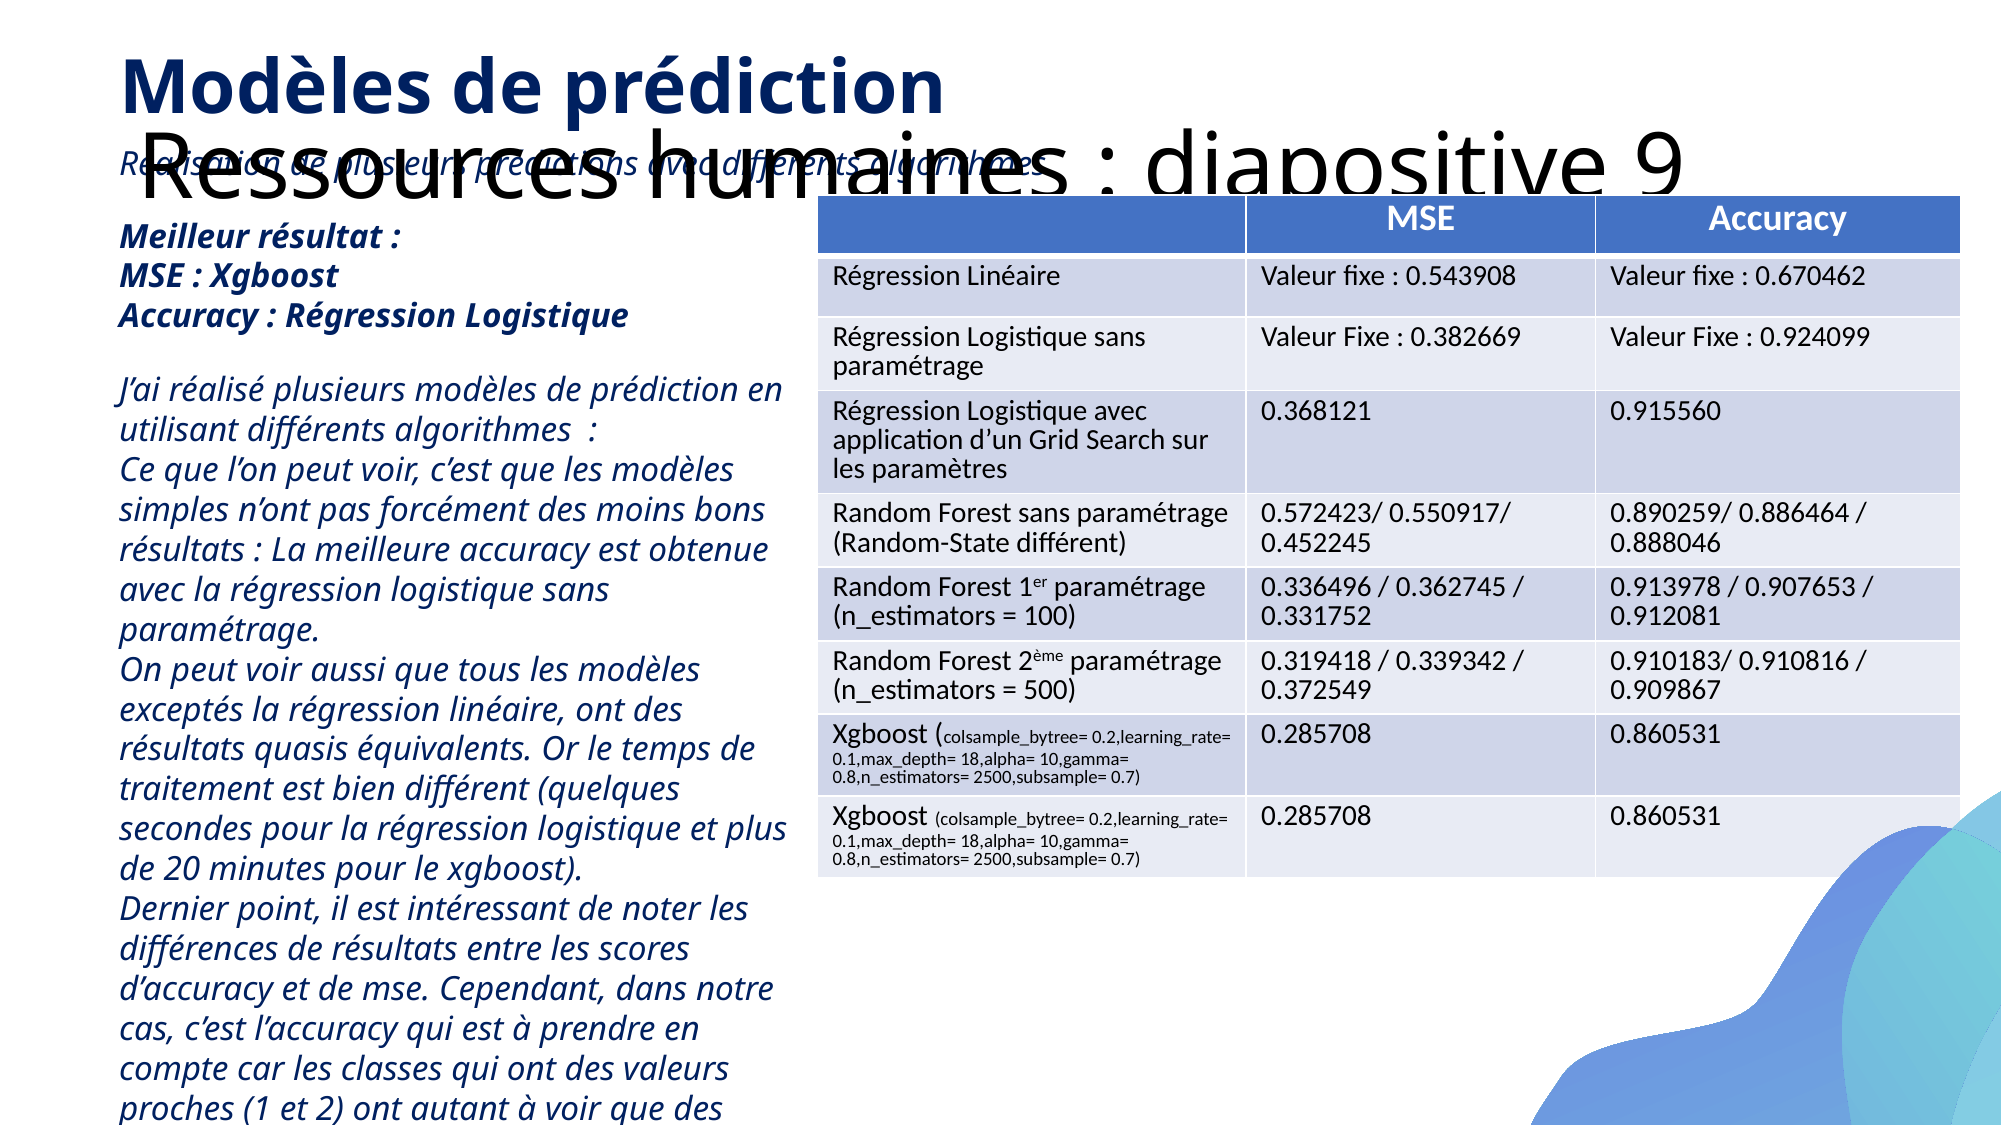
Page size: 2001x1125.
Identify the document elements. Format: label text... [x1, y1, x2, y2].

table_cell 0.860531 [1596, 715, 1960, 758]
table_cell 0.890259/ 0.886464 / 0.888046 [1596, 494, 1960, 566]
table_cell 0.336496 / 0.362745 / 0.331752 [1247, 568, 1595, 640]
table_cell Valeur Fixe : 0.924099 [1596, 318, 1960, 390]
text_box J’ai réalisé plusieurs modèles de prédiction en utilisant différents algorithmes : Ce que l’on peut voir, c’est que les modèles simples n’ont pas forcément des moins bons résultats : La meilleure accuracy est obtenue avec la régression logistique sans paramétrage. On peut voir aussi que tous les modèles exceptés la régression linéaire, ont des résultats quasis équivalents. Or le temps de traitement est bien différent (quelques secondes pour la régression logistique et plus de 20 minutes pour le xgboost). Dernier point, il est intéressant de noter les différences de résultats entre les scores d’accuracy et de mse. Cependant, dans notre cas, c’est l’accuracy qui est à prendre en compte car les classes qui ont des valeurs proches (1 et 2) ont autant à voir que des valeurs plus distantes (1 et 6) [119, 368, 818, 1125]
table_cell 0.910183/ 0.910816 / 0.909867 [1596, 642, 1960, 713]
table_cell Random Forest 2ème paramétrage (n_estimators = 500) [818, 642, 1245, 713]
table_cell 0.285708 [1247, 797, 1480, 877]
table_header MSE [1247, 196, 1595, 253]
table_cell Valeur Fixe : 0.382669 [1247, 318, 1595, 390]
table_cell 0.572423/ 0.550917/ 0.452245 [1247, 494, 1595, 566]
table_cell Xgboost (colsample_bytree= 0.2,learning_rate= 0.1,max_depth= 18,alpha= 10,gamma= 0.8,n_estimators= 2500,subsample= 0.7) [818, 715, 1245, 795]
text_box Modèles de prédiction [119, 44, 1028, 129]
table_cell 0.913978 / 0.907653 / 0.912081 [1596, 568, 1960, 640]
text_box Meilleur résultat : MSE : Xgboost Accuracy : Régression Logistique [119, 214, 650, 335]
table_cell Régression Linéaire [818, 259, 1245, 316]
table_cell 0.915560 [1596, 391, 1960, 493]
table_cell 0.368121 [1247, 391, 1595, 493]
table_cell Valeur fixe : 0.543908 [1247, 259, 1595, 316]
table_cell Xgboost (colsample_bytree= 0.2,learning_rate= 0.1,max_depth= 18,alpha= 10,gamma= 0.8,n_estimators= 2500,subsample= 0.7) [818, 797, 1245, 877]
table_cell 0.285708 [1247, 715, 1595, 795]
table_cell Random Forest 1er paramétrage (n_estimators = 100) [818, 568, 1245, 640]
table_cell Valeur fixe : 0.670462 [1596, 259, 1960, 316]
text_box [1480, 758, 2000, 1125]
table_header Accuracy [1596, 196, 1960, 253]
table_cell 0.319418 / 0.339342 / 0.372549 [1247, 642, 1595, 713]
table_header [818, 196, 1245, 253]
table_cell Régression Logistique avec application d’un Grid Search sur les paramètres [818, 391, 1245, 493]
table_cell Random Forest sans paramétrage (Random-State différent) [818, 494, 1245, 566]
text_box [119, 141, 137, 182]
title Ressources humaines : diapositive 9 [137, 59, 1863, 278]
table_cell Régression Logistique sans paramétrage [818, 318, 1245, 390]
